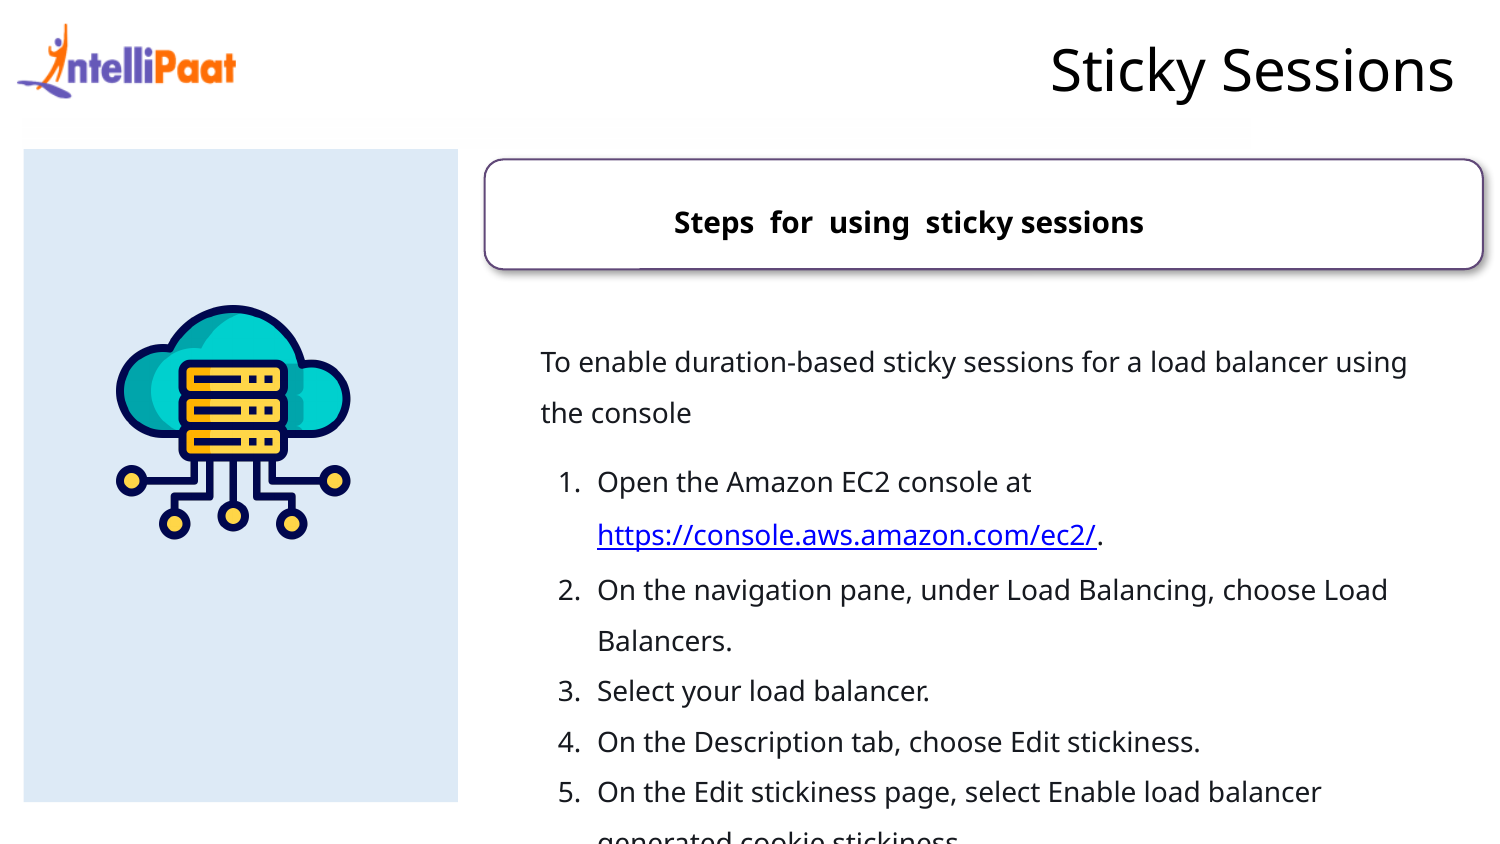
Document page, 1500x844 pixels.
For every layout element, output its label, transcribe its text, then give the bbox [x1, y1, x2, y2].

text_box To enable duration-based sticky sessions for a load balancer using the console Open the Amazon EC2 console at https://console.aws.amazon.com/ec2/. On the navigation pane, under Load Balancing, choose Load Balancers. Select your load balancer. On the Description tab, choose Edit stickiness. On the Edit stickiness page, select Enable load balancer generated cookie stickiness. (Optional) For Expiration Period, type the cookie expiration period, in seconds. If you do not specify an expiration period, the sticky session lasts for the duration of the browser session. Choose Save. [529, 316, 1438, 844]
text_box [3, 3, 1500, 150]
text_box Steps for using sticky sessions [484, 159, 1483, 270]
text_box [23, 158, 458, 803]
picture [108, 296, 359, 547]
